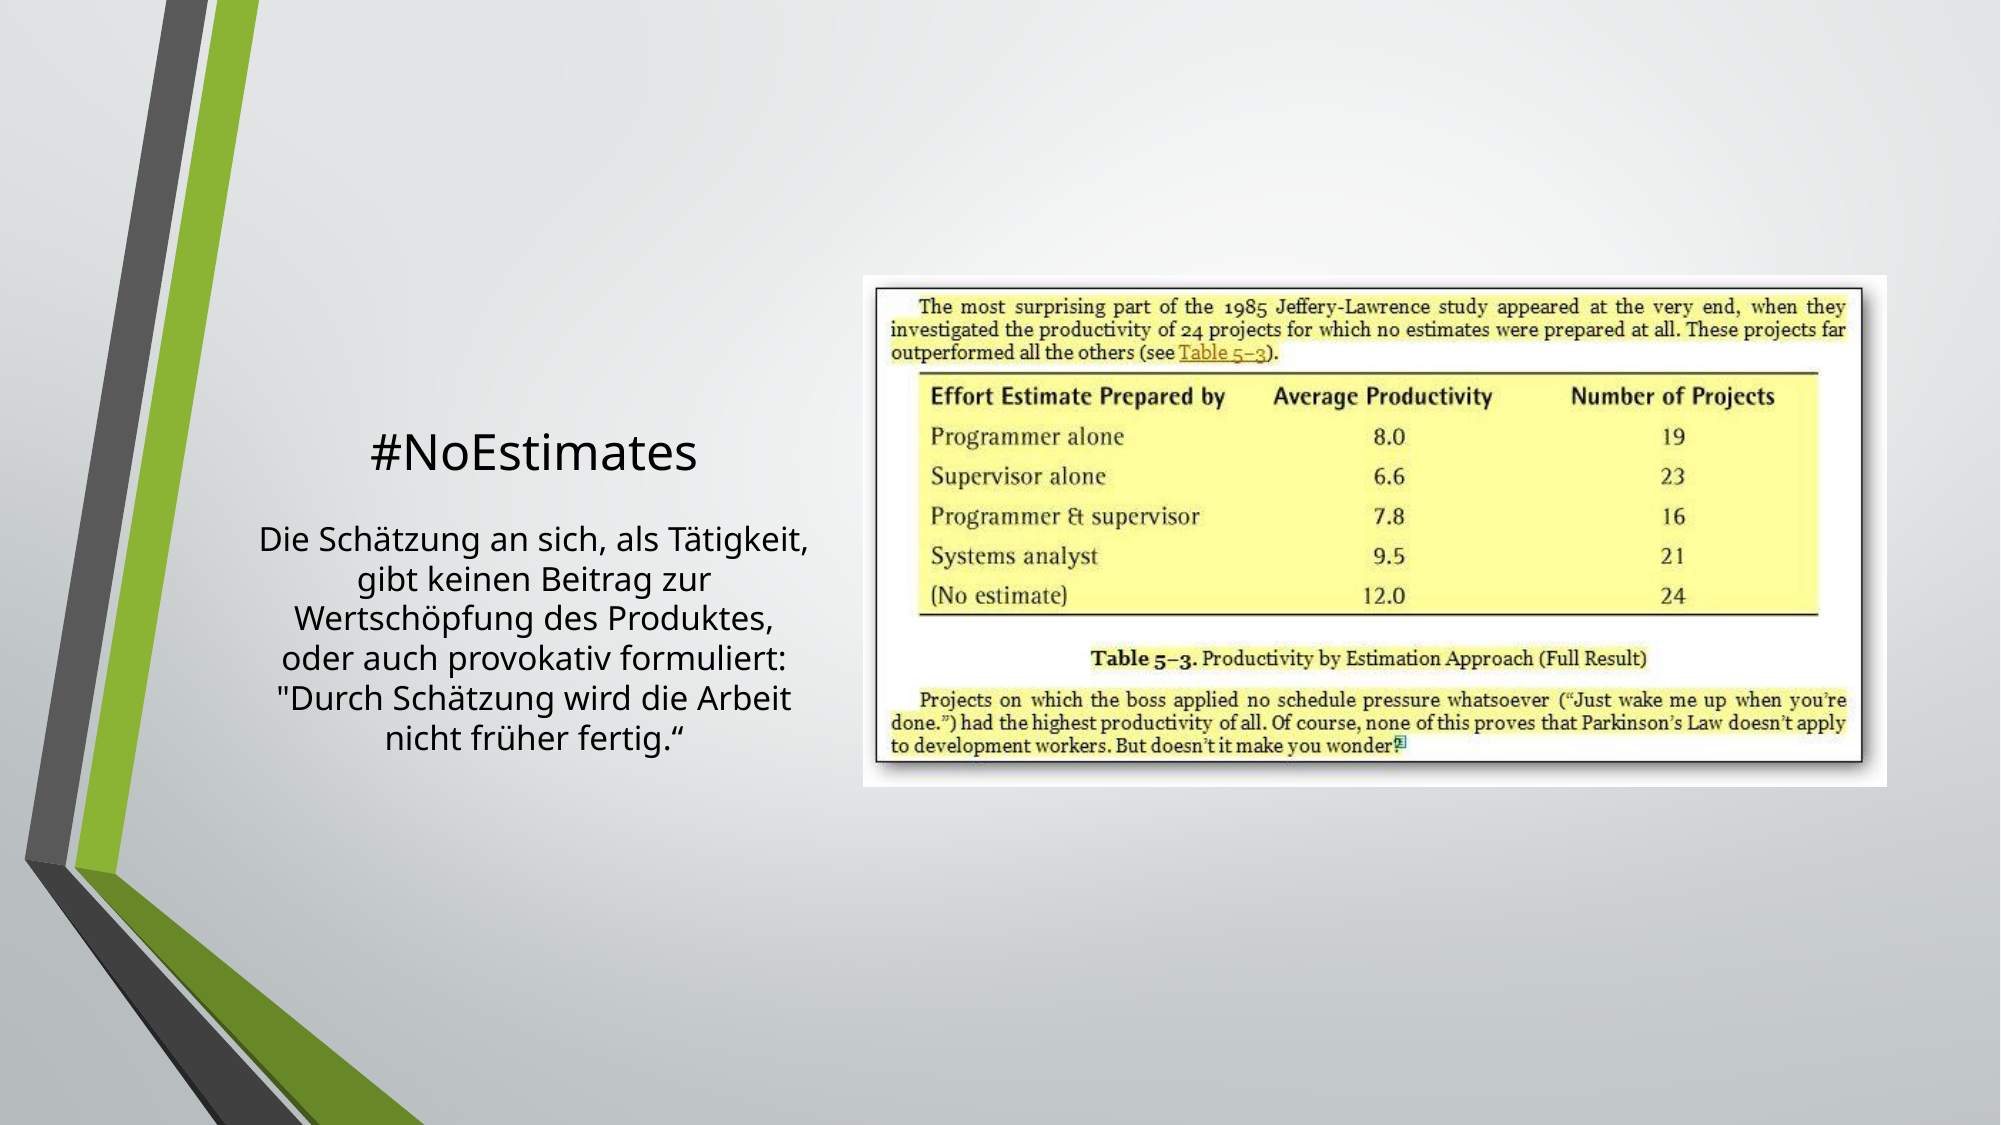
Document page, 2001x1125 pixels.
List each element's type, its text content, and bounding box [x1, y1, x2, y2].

list Die Schätzung an sich, als Tätigkeit, gibt keinen Beitrag zur Wertschöpfung des Produktes, oder auch provokativ formuliert: "Durch Schätzung wird die Arbeit nicht früher fertig.“ [243, 487, 826, 788]
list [863, 275, 1888, 787]
title #NoEstimates [243, 262, 826, 487]
